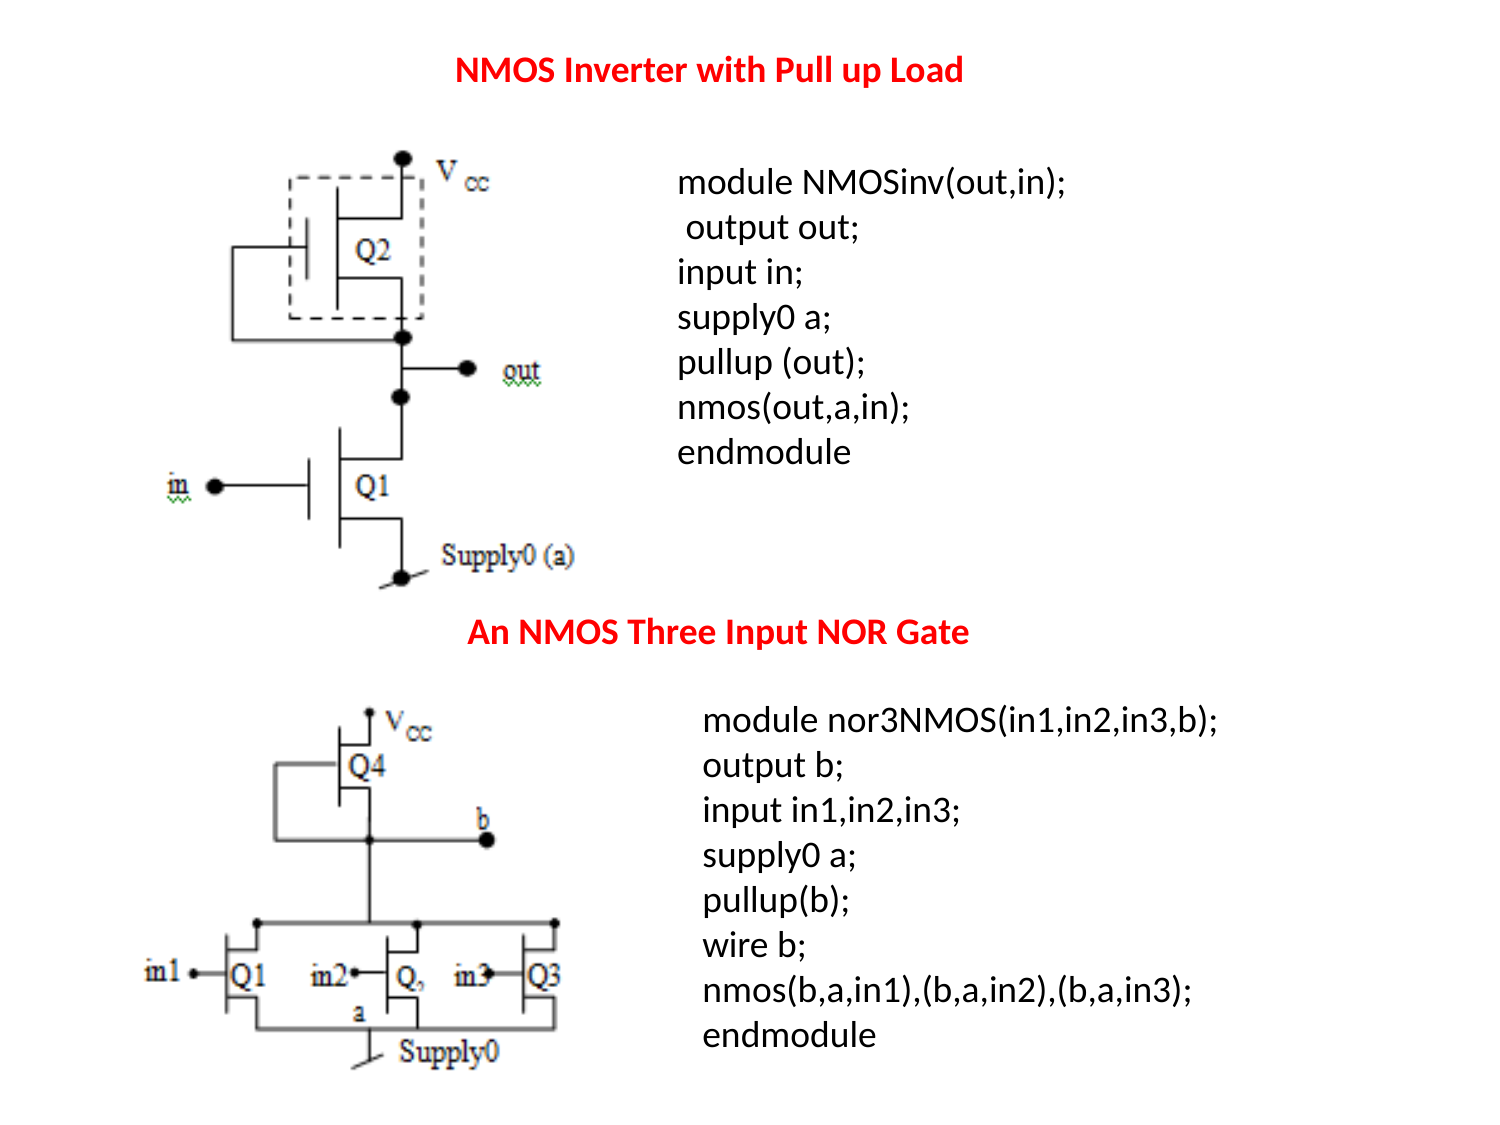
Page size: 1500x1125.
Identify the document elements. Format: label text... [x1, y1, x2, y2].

picture [137, 137, 626, 611]
text_box NMOS Inverter with Pull up Load [440, 37, 980, 98]
text_box module nor3NMOS(in1,in2,in3,b); output b; input in1,in2,in3; supply0 a; pullup(b); wire b; nmos(b,a,in1),(b,a,in2),(b,a,in3); endmodule [687, 687, 1438, 1063]
text_box An NMOS Three Input NOR Gate [452, 599, 986, 660]
picture [124, 699, 631, 1088]
text_box module NMOSinv(out,in); output out; input in; supply0 a; pullup (out); nmos(out,a,in); endmodule [662, 149, 1413, 480]
